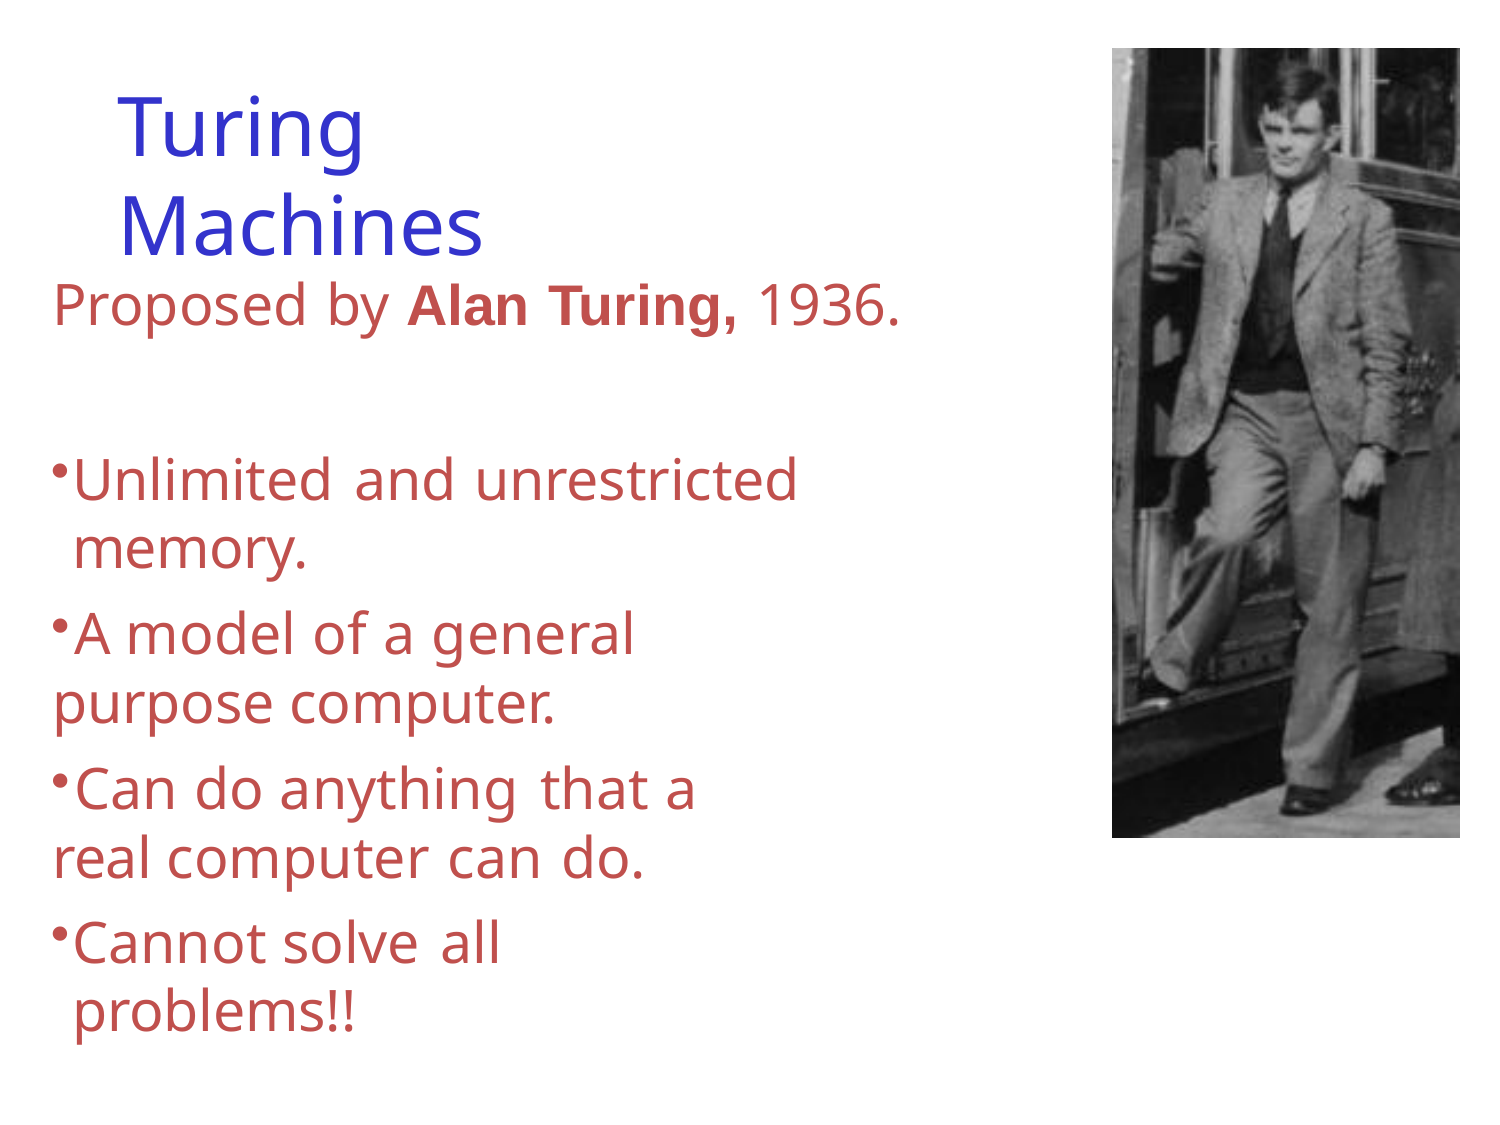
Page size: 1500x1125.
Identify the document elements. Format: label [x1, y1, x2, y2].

text_box [50, 265, 989, 1044]
title [115, 71, 755, 265]
picture [1112, 48, 1460, 838]
